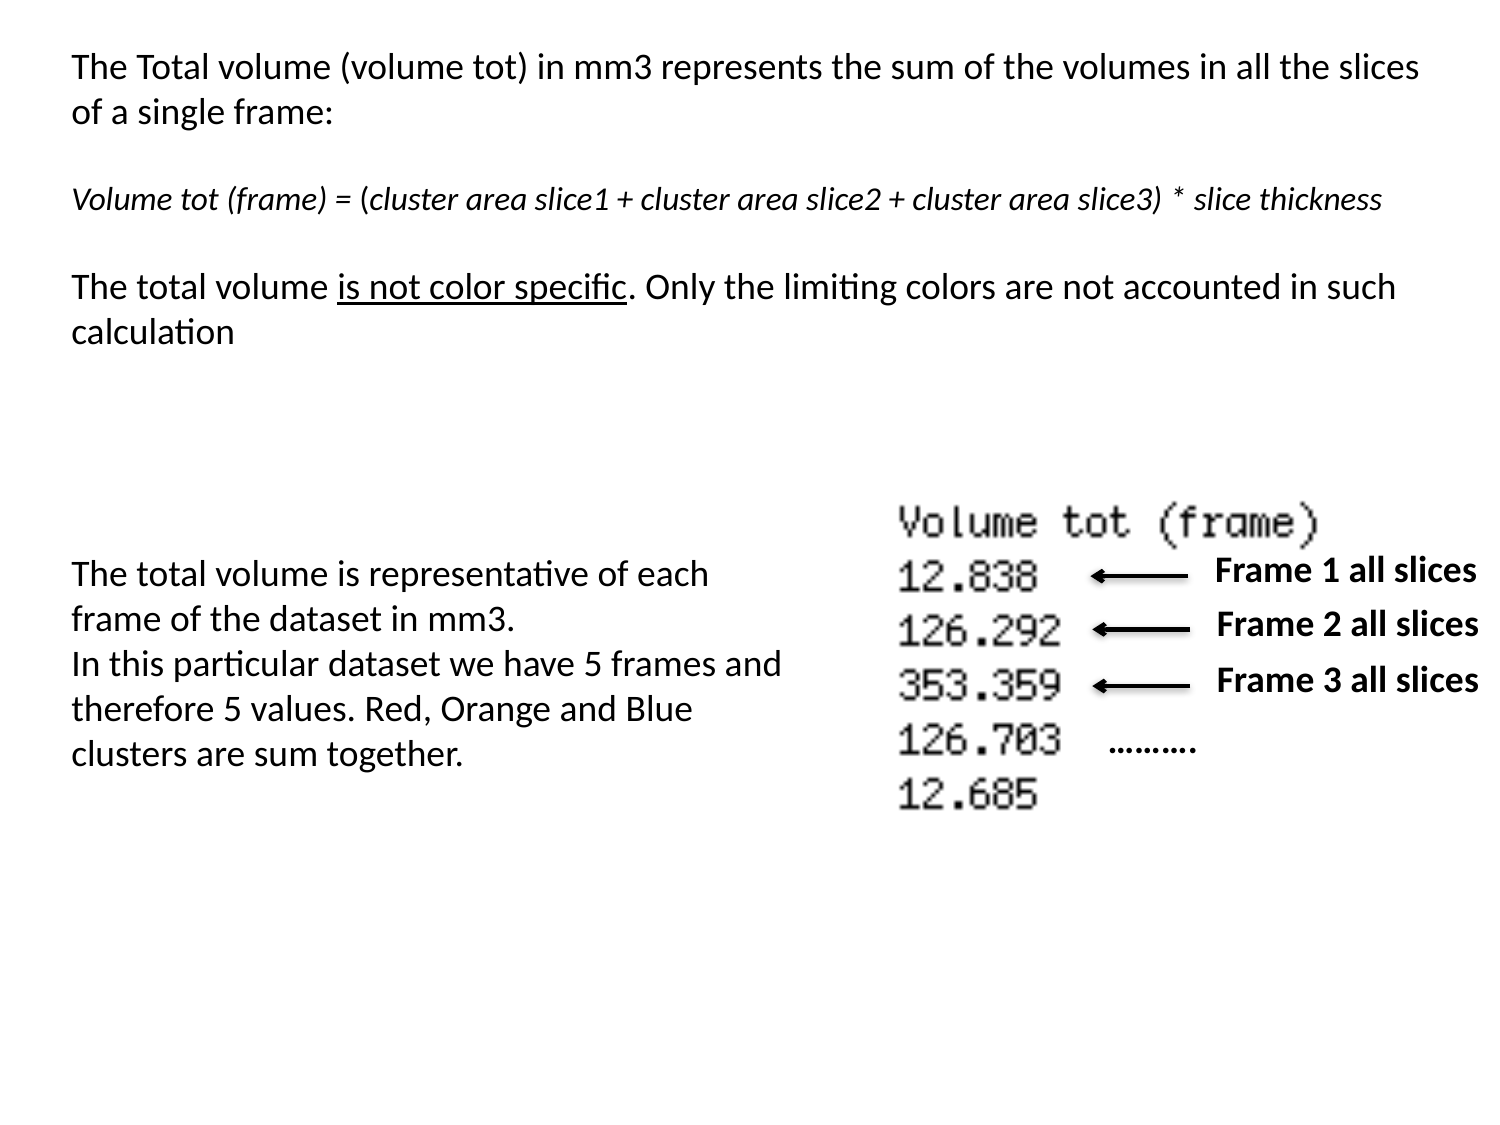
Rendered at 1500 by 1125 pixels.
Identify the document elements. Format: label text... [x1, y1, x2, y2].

text_box Frame 3 all slices [1346, 647, 1495, 708]
text_box The total volume is representative of each frame of the dataset in mm3. In this particular dataset we have 5 frames and therefore 5 values. Red, Orange and Blue clusters are sum together. [56, 541, 808, 782]
picture [886, 487, 1341, 826]
text_box Frame 2 all slices [1346, 591, 1495, 647]
text_box Frame 1 all slices [1346, 538, 1493, 591]
text_box The Total volume (volume tot) in mm3 represents the sum of the volumes in all the slices of a single frame: Volume tot (frame) = (cluster area slice1 + cluster area slice2 + cluster area slice3) * slice thickness The total volume is not color specific. Only the limiting colors are not accounted in such calculation [56, 34, 1448, 360]
